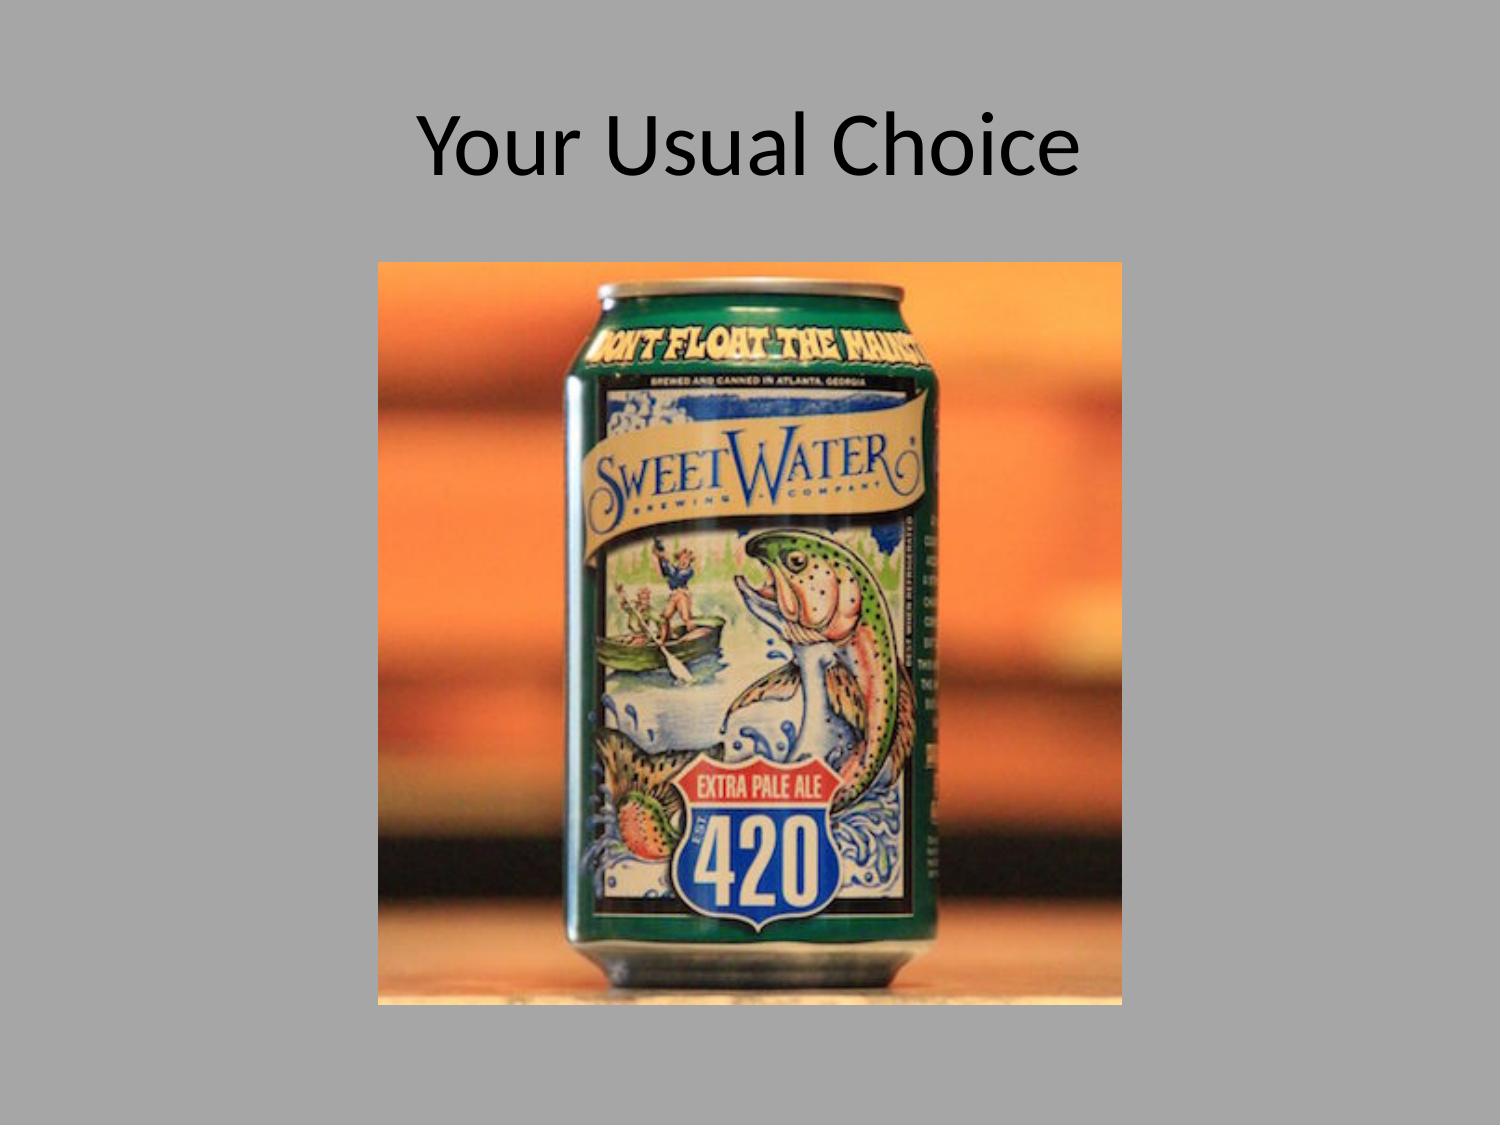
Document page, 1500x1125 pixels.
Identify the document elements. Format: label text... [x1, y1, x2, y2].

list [74, 262, 1426, 1006]
title Your Usual Choice [75, 45, 1425, 233]
